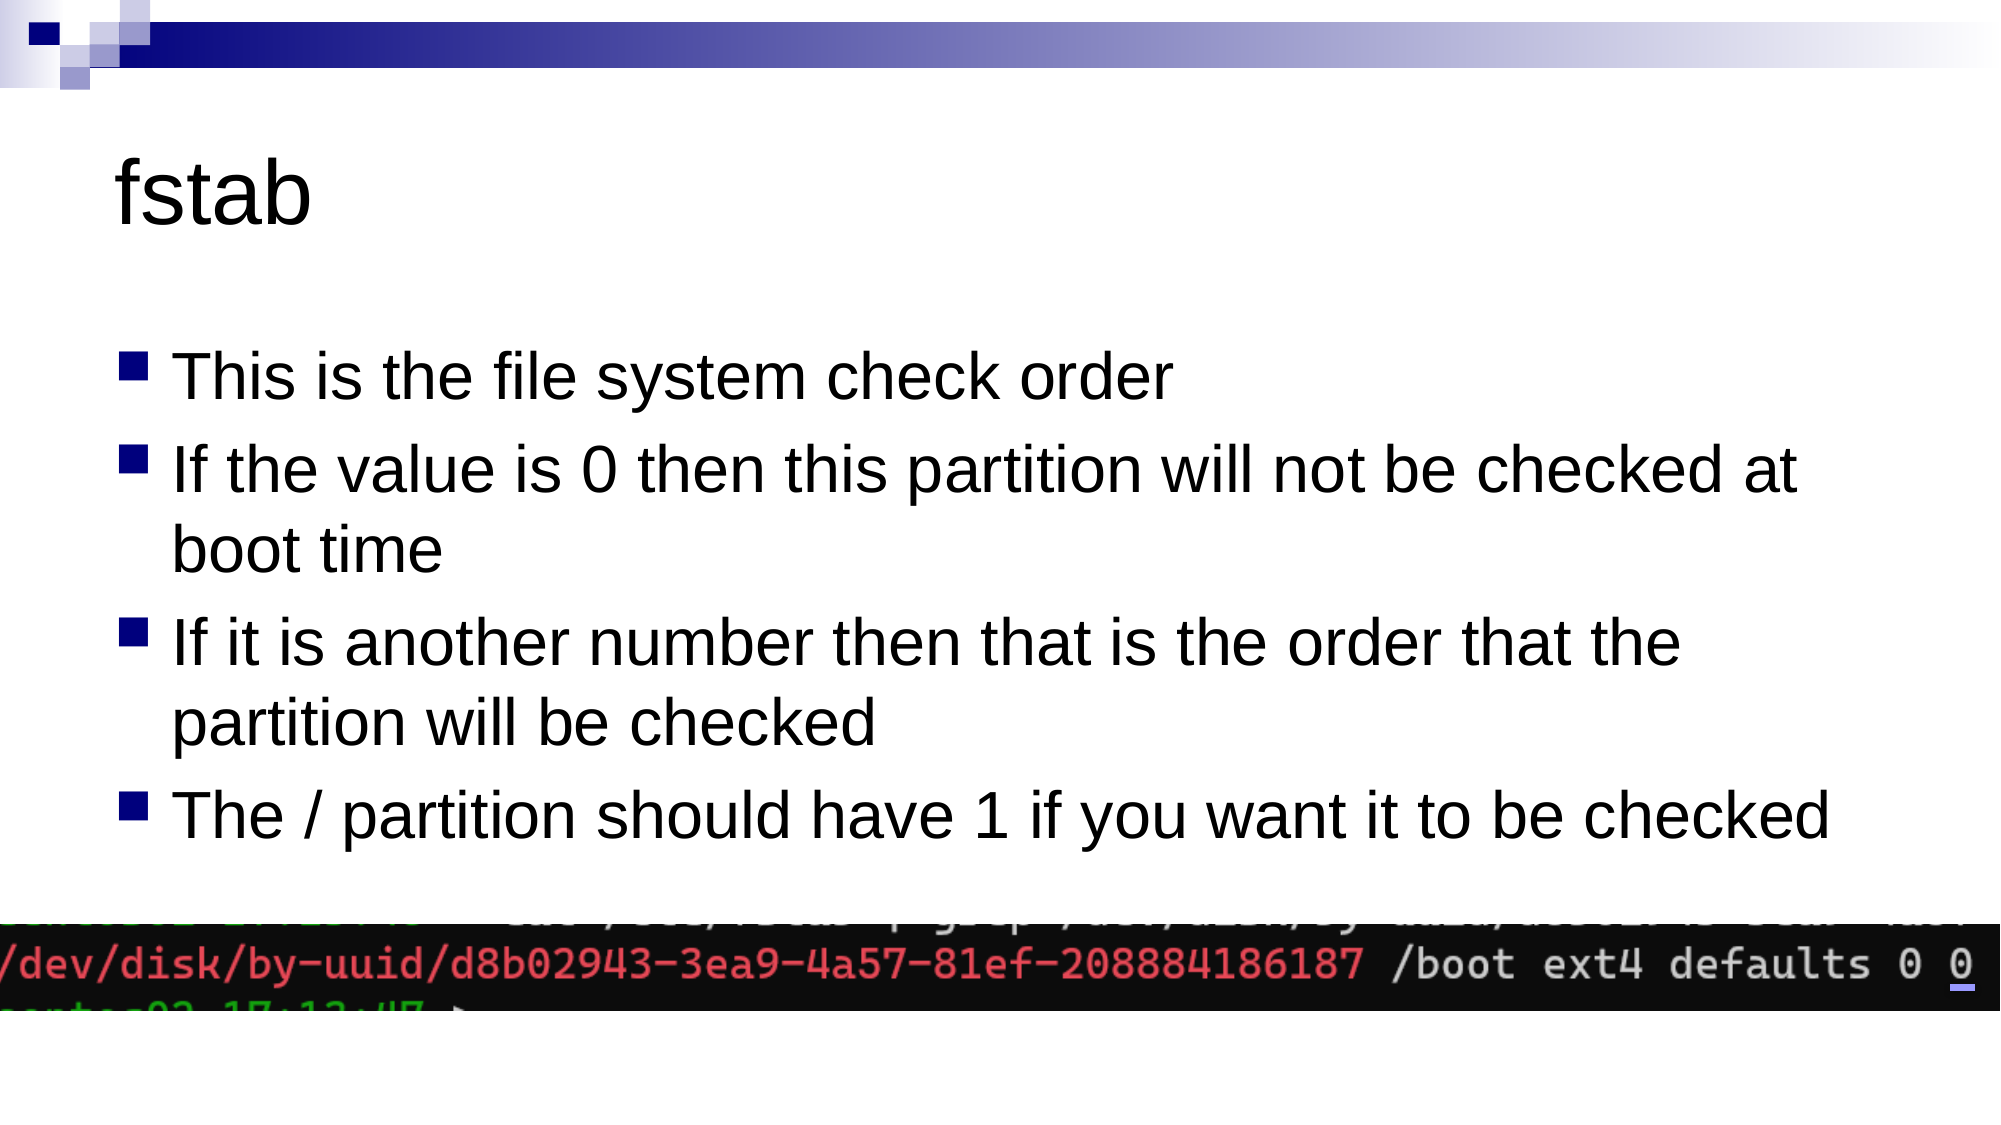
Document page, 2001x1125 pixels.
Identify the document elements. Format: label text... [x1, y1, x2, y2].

title fstab [99, 75, 1900, 300]
list This is the file system check order If the value is 0 then this partition will not be checked at boot time If it is another number then that is the order that the partition will be checked The / partition should have 1 if you want it to be checked [99, 324, 1900, 922]
picture [0, 924, 2000, 1011]
